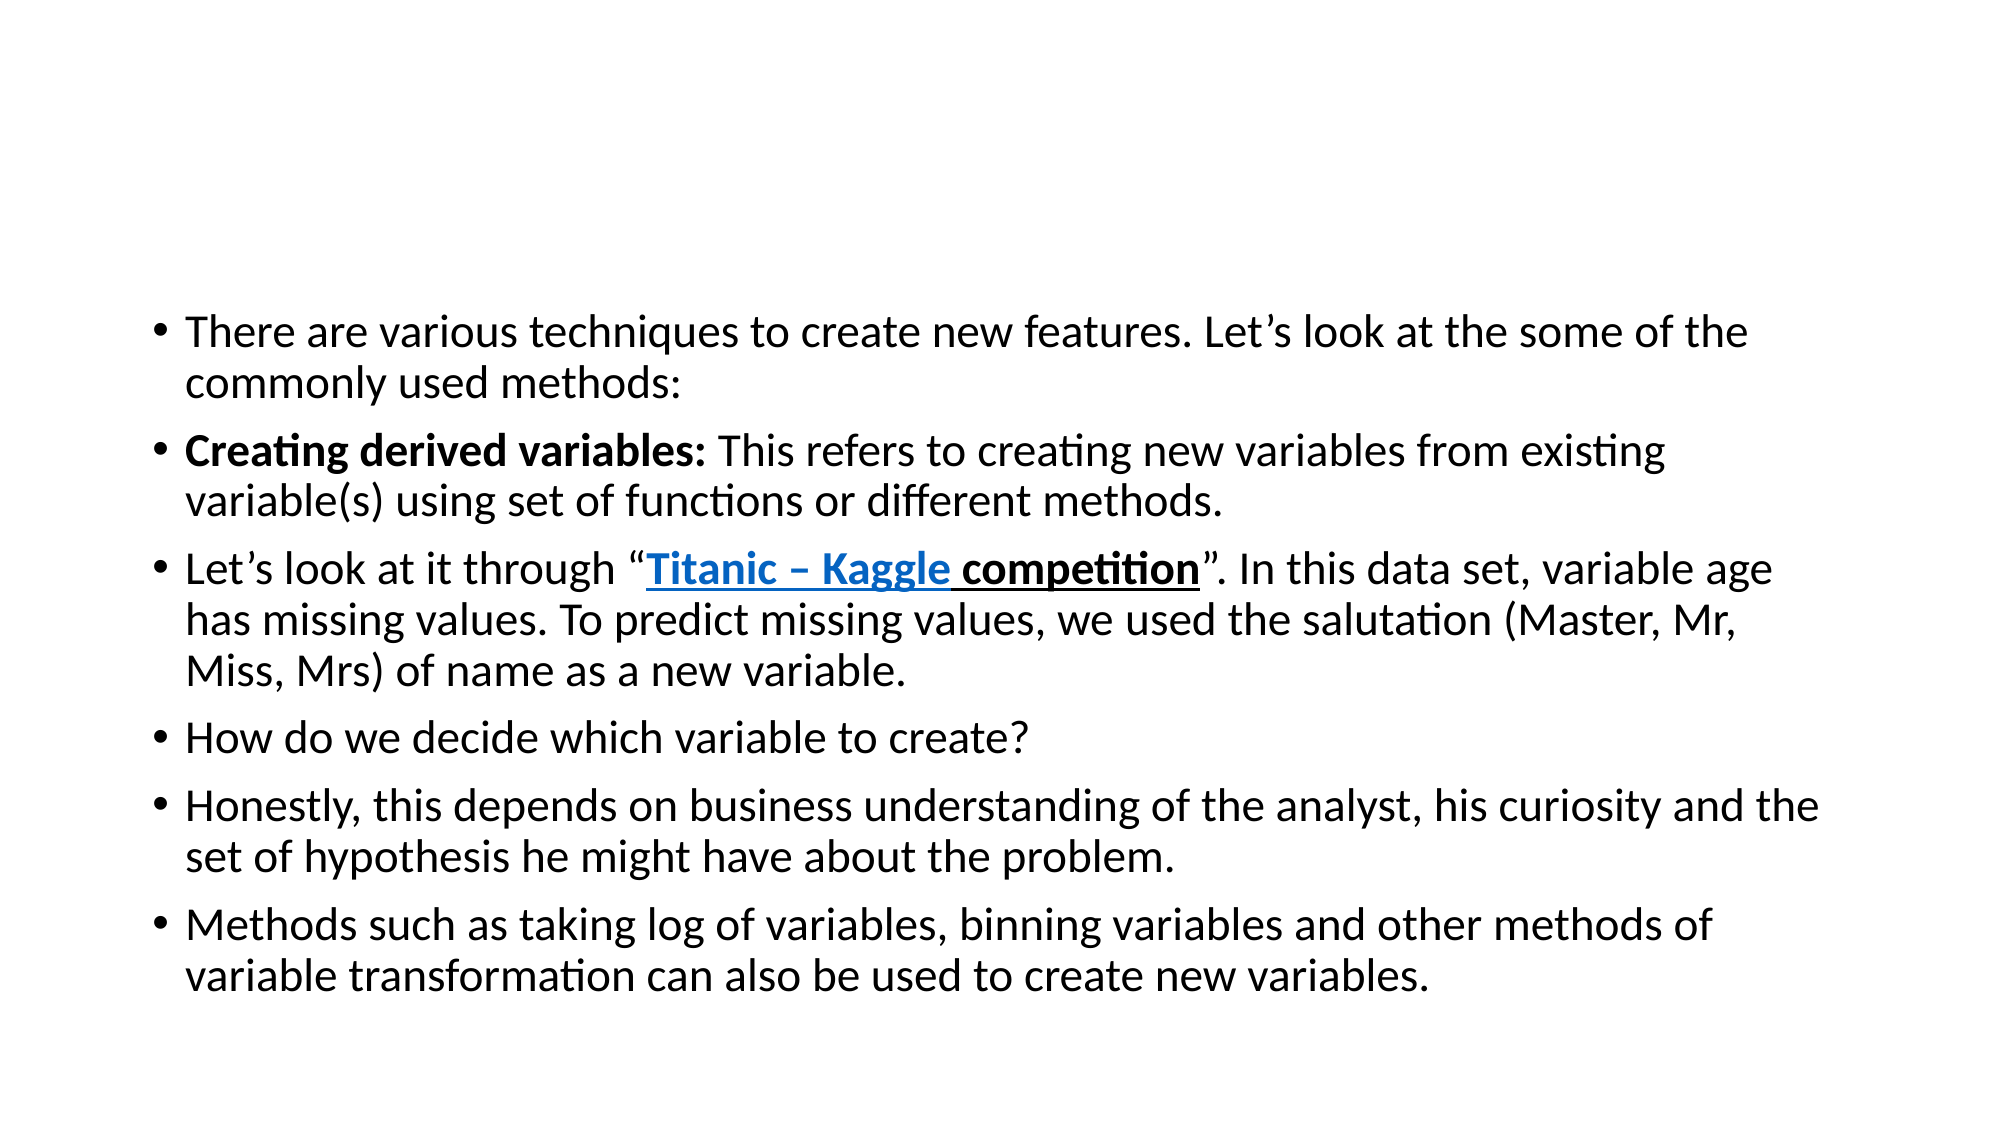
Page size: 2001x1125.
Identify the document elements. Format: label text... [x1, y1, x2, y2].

list There are various techniques to create new features. Let’s look at the some of the commonly used methods: Creating derived variables: This refers to creating new variables from existing variable(s) using set of functions or different methods. Let’s look at it through “Titanic – Kaggle competition”. In this data set, variable age has missing values. To predict missing values, we used the salutation (Master, Mr, Miss, Mrs) of name as a new variable. How do we decide which variable to create? Honestly, this depends on business understanding of the analyst, his curiosity and the set of hypothesis he might have about the problem. Methods such as taking log of variables, binning variables and other methods of variable transformation can also be used to create new variables. [137, 299, 1863, 1014]
